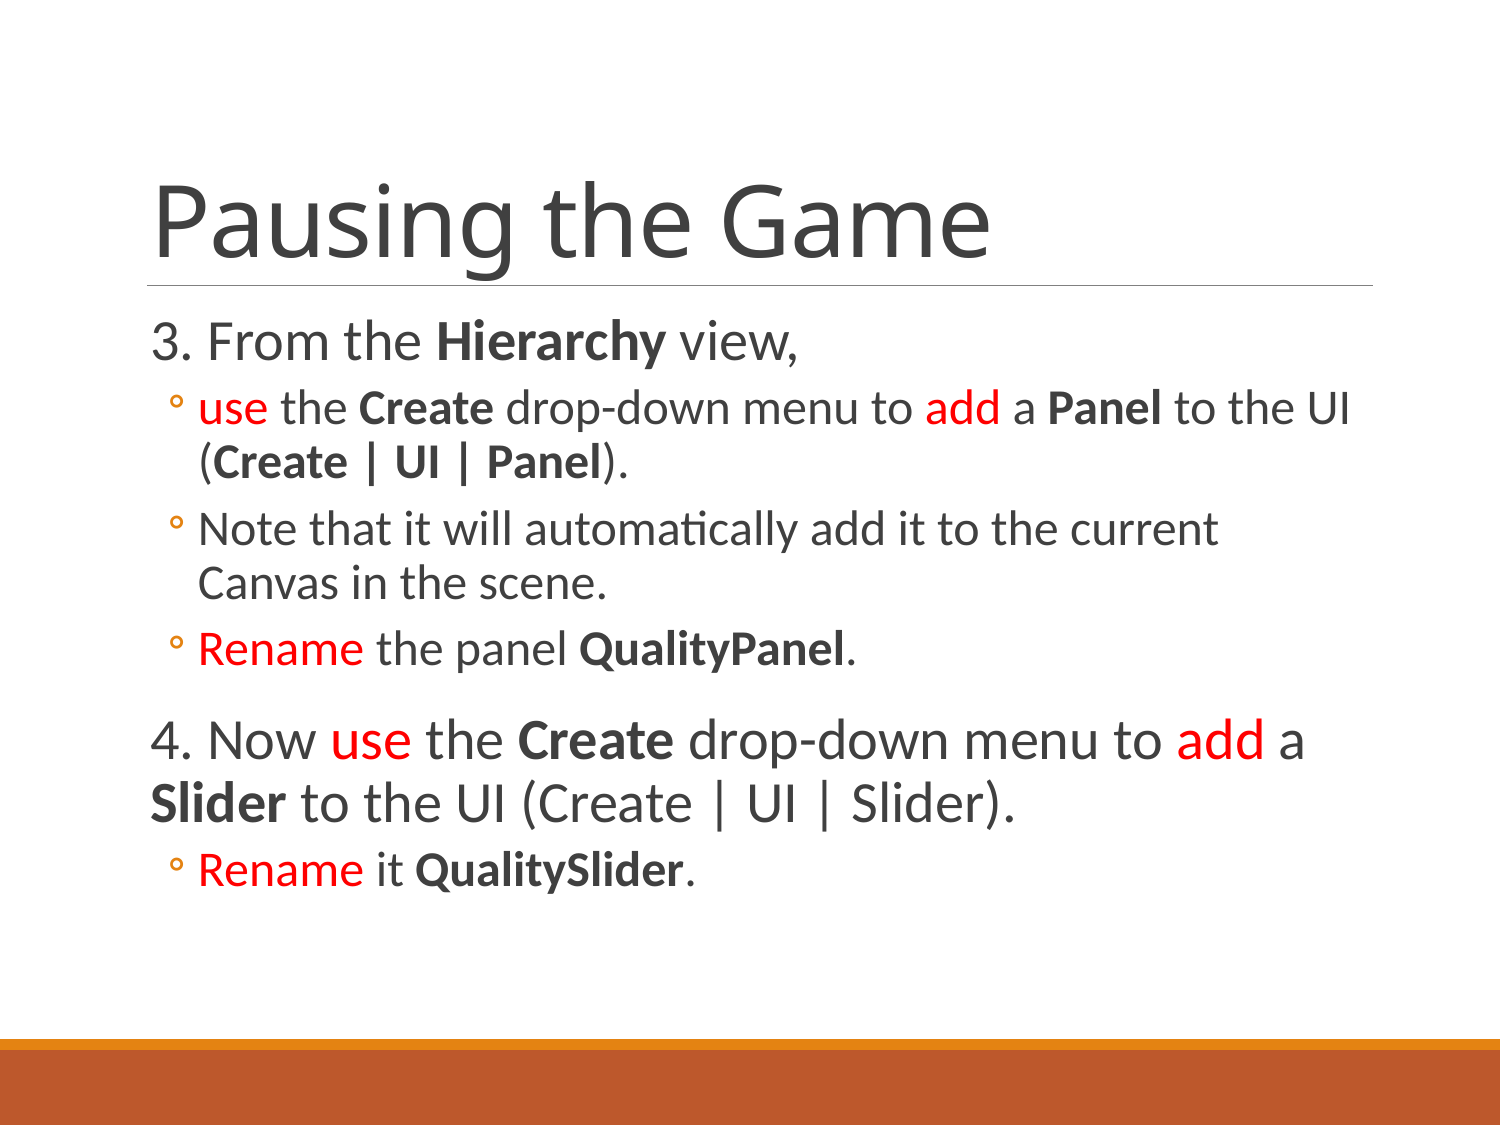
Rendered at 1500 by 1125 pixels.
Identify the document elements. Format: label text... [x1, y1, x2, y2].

list 3. From the Hierarchy view, use the Create drop-down menu to add a Panel to the UI (Create | UI | Panel). Note that it will automatically add it to the current Canvas in the scene. Rename the panel QualityPanel. 4. Now use the Create drop-down menu to add a Slider to the UI (Create | UI | Slider). Rename it QualitySlider. [135, 302, 1373, 963]
title Pausing the Game [135, 47, 1373, 285]
